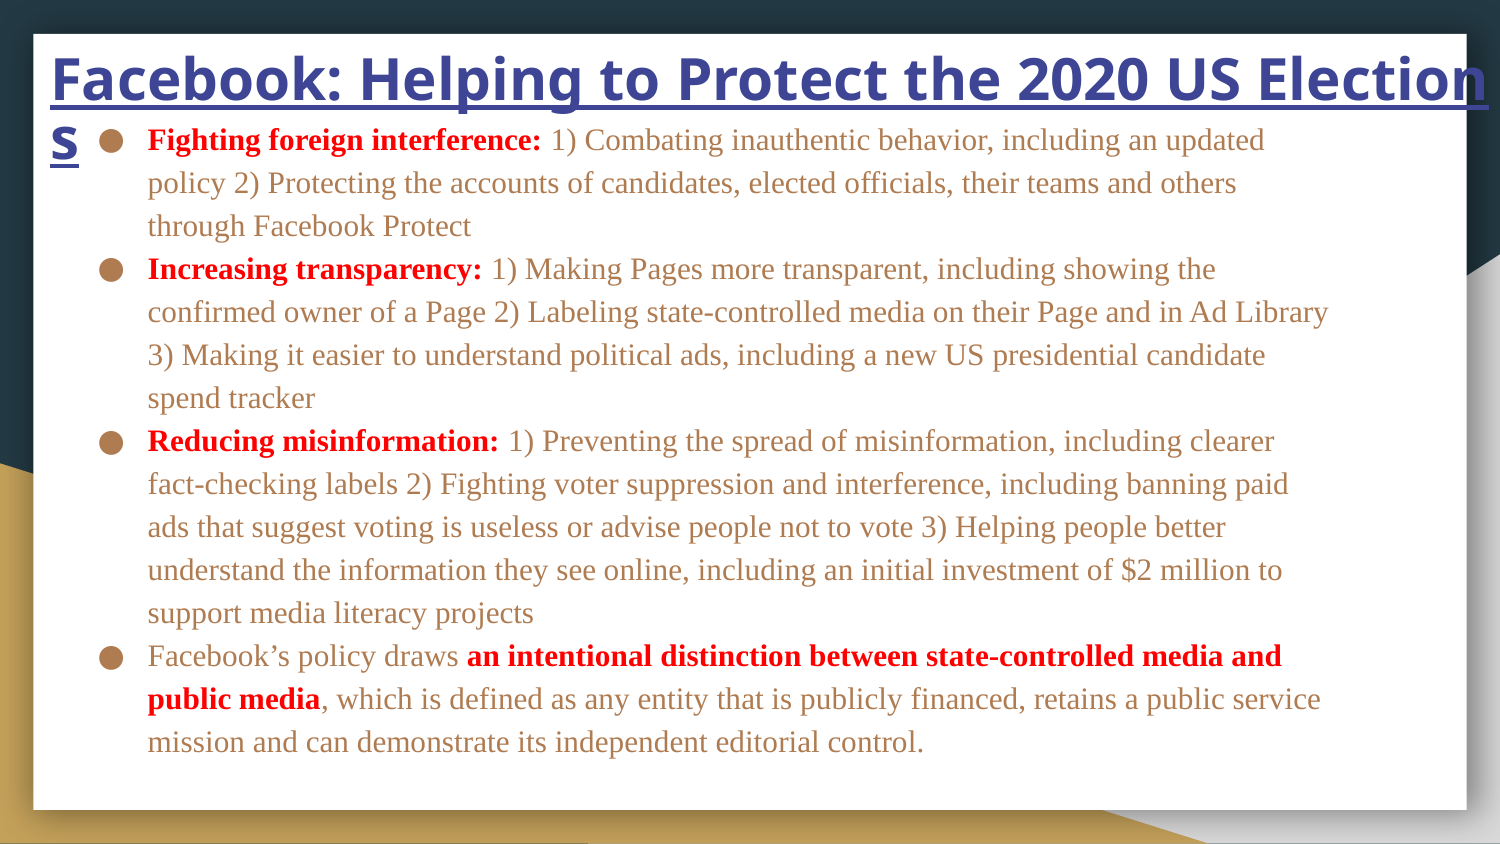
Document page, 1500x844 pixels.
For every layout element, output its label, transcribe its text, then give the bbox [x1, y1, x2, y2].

list Fighting foreign interference: 1) Combating inauthentic behavior, including an updated policy 2) Protecting the accounts of candidates, elected officials, their teams and others through Facebook Protect Increasing transparency: 1) Making Pages more transparent, including showing the confirmed owner of a Page 2) Labeling state-controlled media on their Page and in Ad Library 3) Making it easier to understand political ads, including a new US presidential candidate spend tracker Reducing misinformation: 1) Preventing the spread of misinformation, including clearer fact-checking labels 2) Fighting voter suppression and interference, including banning paid ads that suggest voting is useless or advise people not to vote 3) Helping people better understand the information they see online, including an initial investment of $2 million to support media literacy projects Facebook’s policy draws an intentional distinction between state-controlled media and public media, which is defined as any entity that is publicly financed, retains a public service mission and can demonstrate its independent editorial control. [57, 98, 1349, 796]
title Facebook: Helping to Protect the 2020 US Elections [35, 27, 1500, 185]
